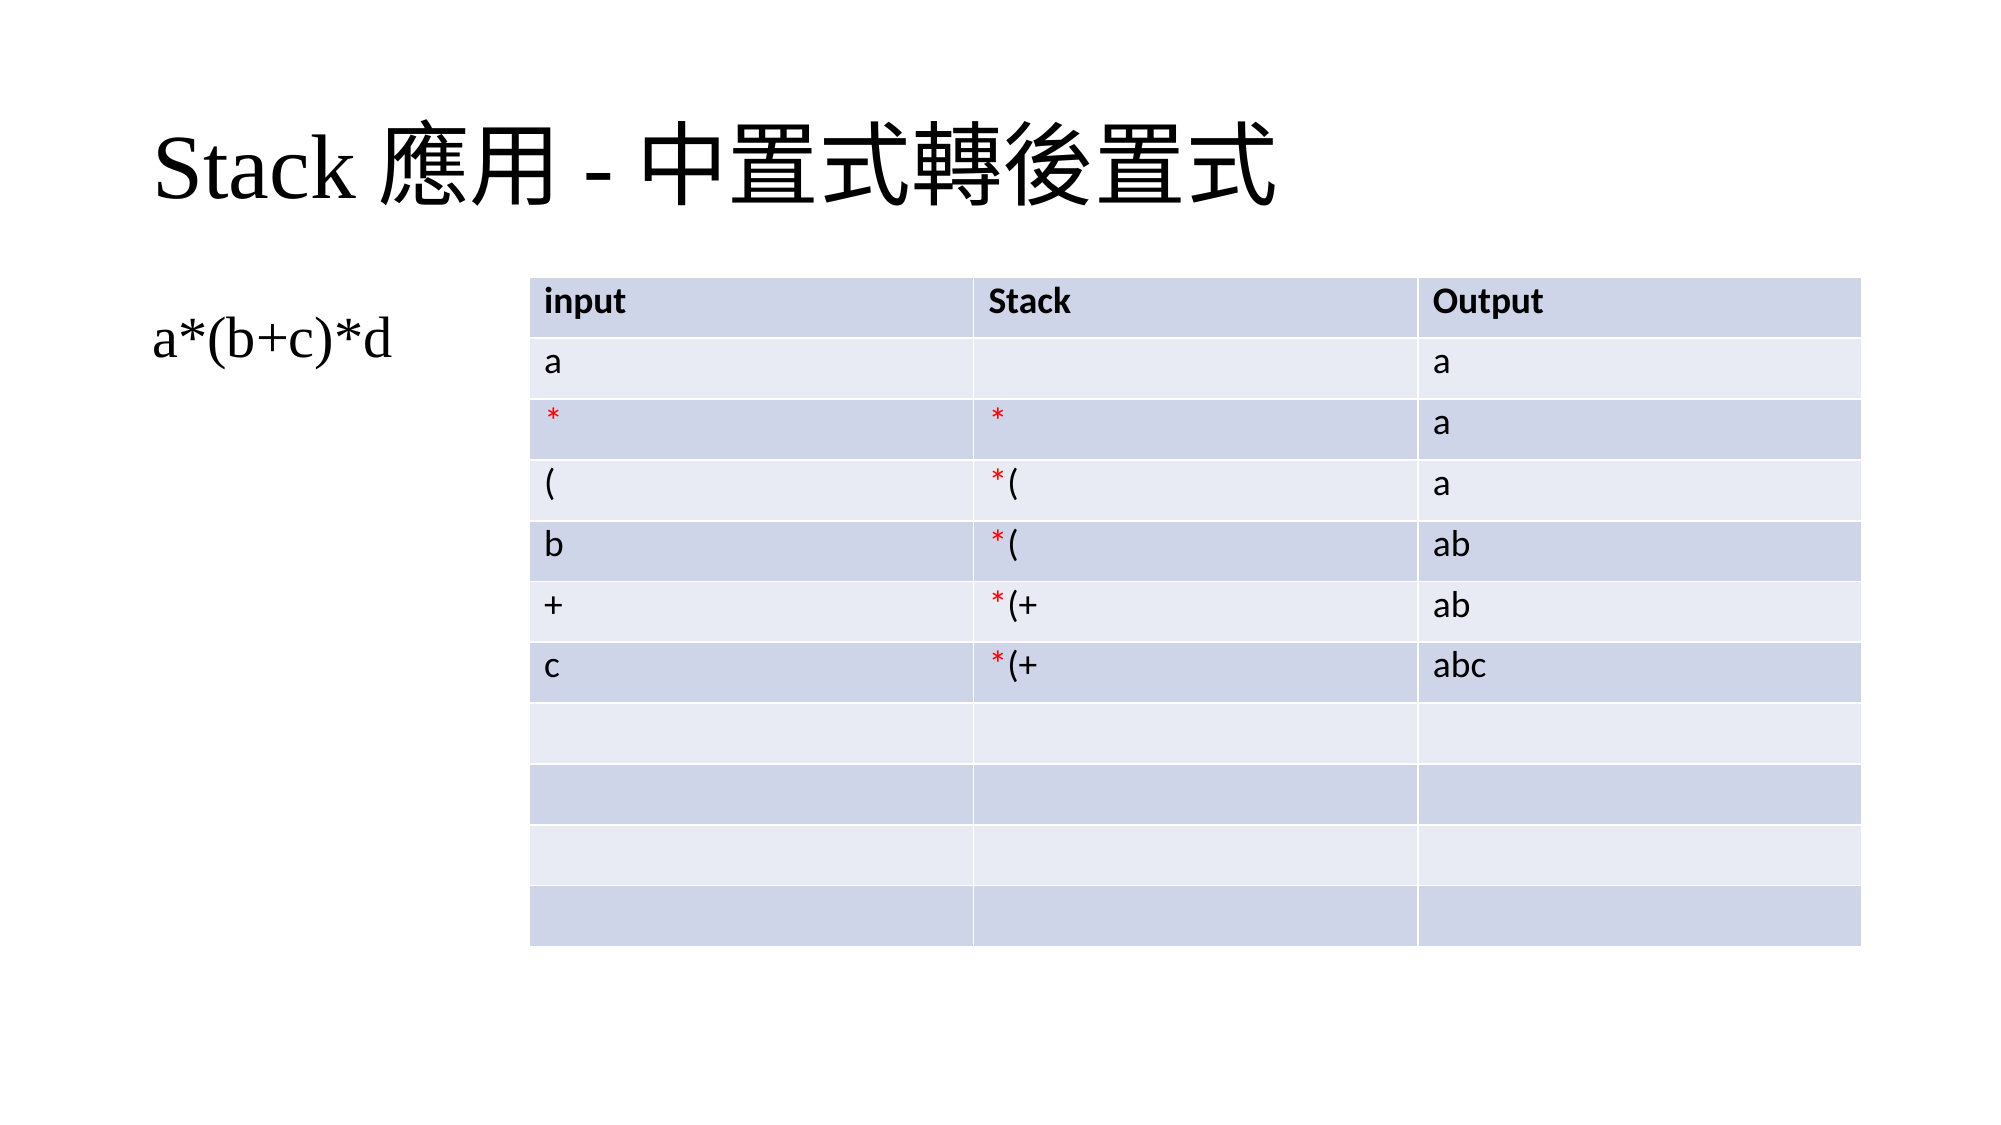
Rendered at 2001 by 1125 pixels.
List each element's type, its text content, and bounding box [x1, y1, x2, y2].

table_cell a [1419, 400, 1861, 459]
table_cell [530, 886, 973, 946]
table_cell [974, 339, 1417, 398]
table_cell a [1419, 461, 1861, 520]
table_cell b [530, 522, 973, 581]
table_cell a [530, 339, 973, 398]
table_cell [530, 704, 973, 763]
table_cell [974, 704, 1417, 763]
table_cell [1419, 765, 1861, 824]
table_cell a [1419, 339, 1861, 398]
table_cell [974, 886, 1417, 946]
title Stack應用-中置式轉後置式 [137, 59, 1863, 278]
table_header input [530, 278, 973, 337]
table_cell [530, 826, 973, 885]
table_cell *( [974, 461, 1417, 520]
table_cell ab [1419, 582, 1861, 641]
table_cell *( [974, 522, 1417, 581]
table_cell *(+ [974, 643, 1417, 702]
table_cell [1419, 704, 1861, 763]
table_cell [974, 765, 1417, 824]
table_cell + [530, 582, 973, 641]
table_cell [1419, 826, 1861, 885]
table_header Output [1419, 278, 1861, 337]
table_cell [974, 826, 1417, 885]
table_cell [530, 765, 973, 824]
table_cell [1419, 886, 1861, 946]
table_header Stack [974, 278, 1417, 337]
table_cell * [530, 400, 973, 459]
table_cell ab [1419, 522, 1861, 581]
list a*(b+c)*d [137, 299, 1863, 1014]
table_cell * [974, 400, 1417, 459]
table_cell c [530, 643, 973, 702]
table_cell abc [1419, 643, 1861, 702]
table_cell ( [530, 461, 973, 520]
table_cell *(+ [974, 582, 1417, 641]
